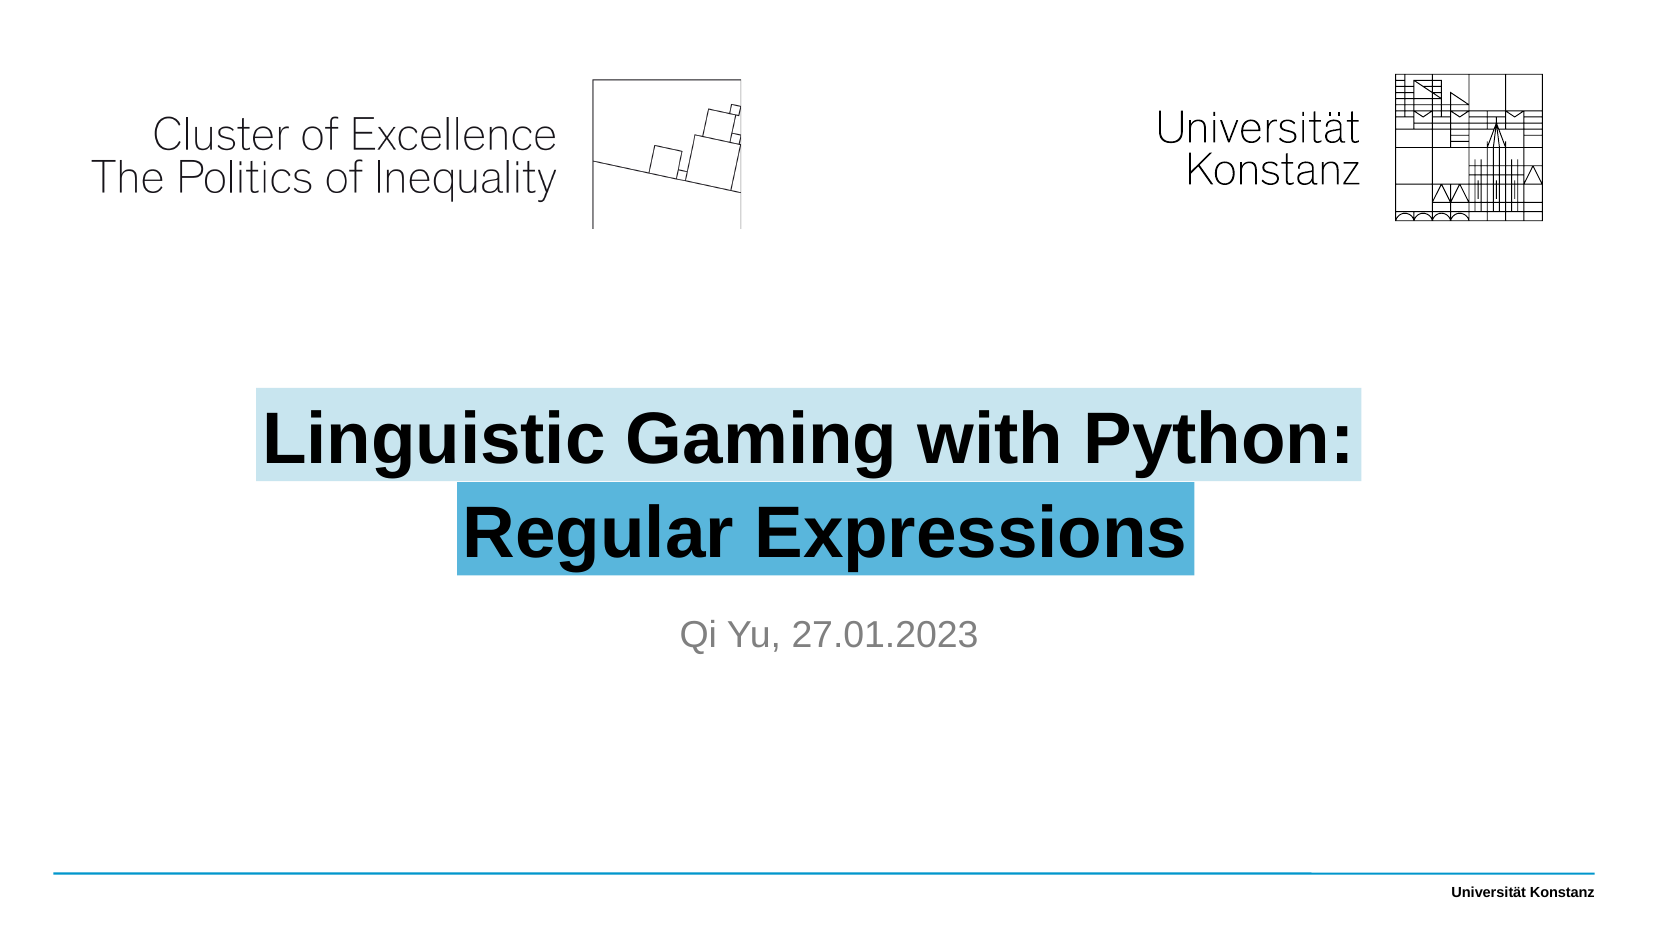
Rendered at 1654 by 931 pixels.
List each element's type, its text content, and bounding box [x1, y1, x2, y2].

text_box Qi Yu, 27.01.2023 [261, 525, 1397, 656]
picture [91, 79, 742, 229]
text_box Regular Expressions [455, 480, 1196, 578]
text_box Linguistic Gaming with Python: [254, 386, 1363, 483]
